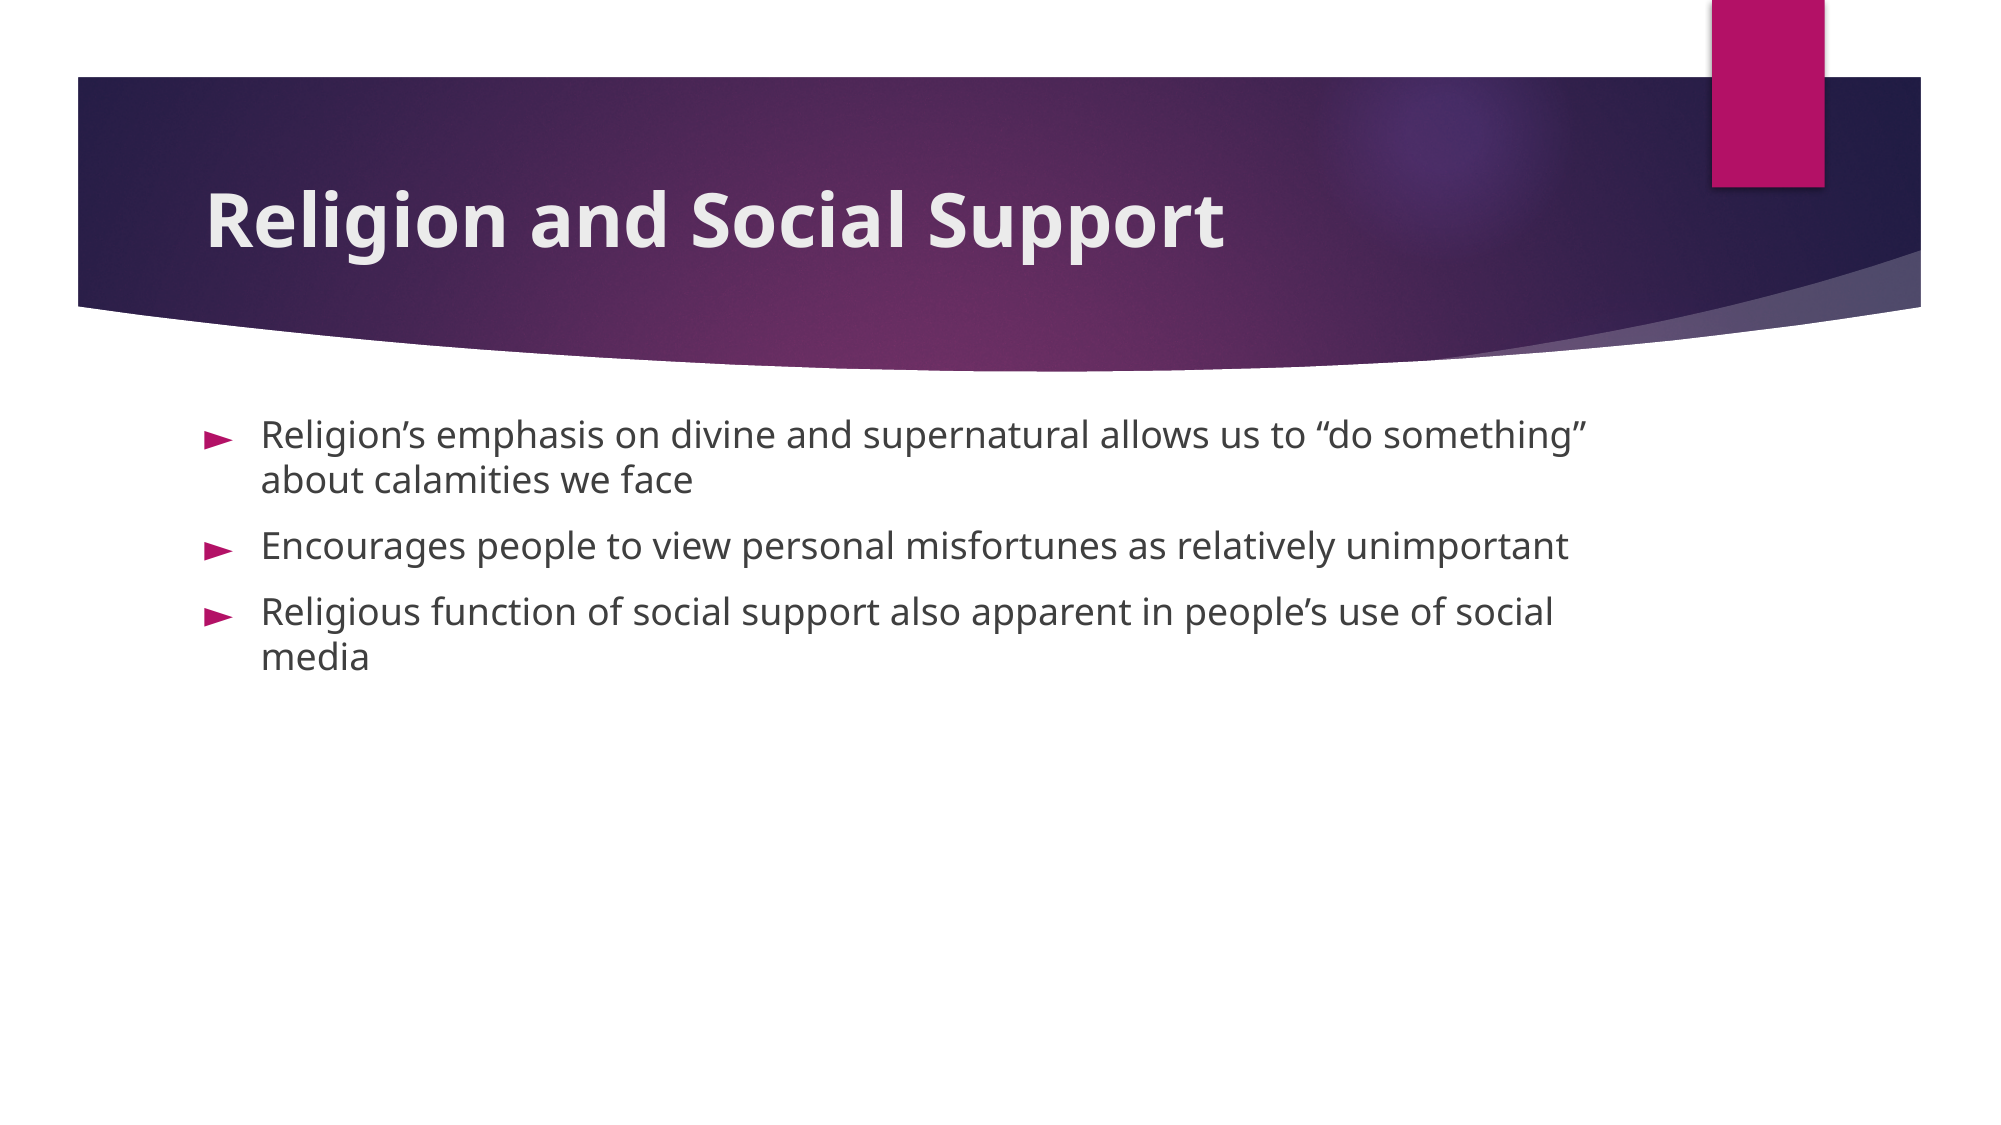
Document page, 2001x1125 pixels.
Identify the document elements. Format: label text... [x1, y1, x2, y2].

title Religion and Social Support [189, 159, 1627, 276]
picture [79, 78, 1920, 371]
list Religion’s emphasis on divine and supernatural allows us to “do something” about calamities we face Encourages people to view personal misfortunes as relatively unimportant Religious function of social support also apparent in people’s use of social media [189, 403, 1638, 964]
